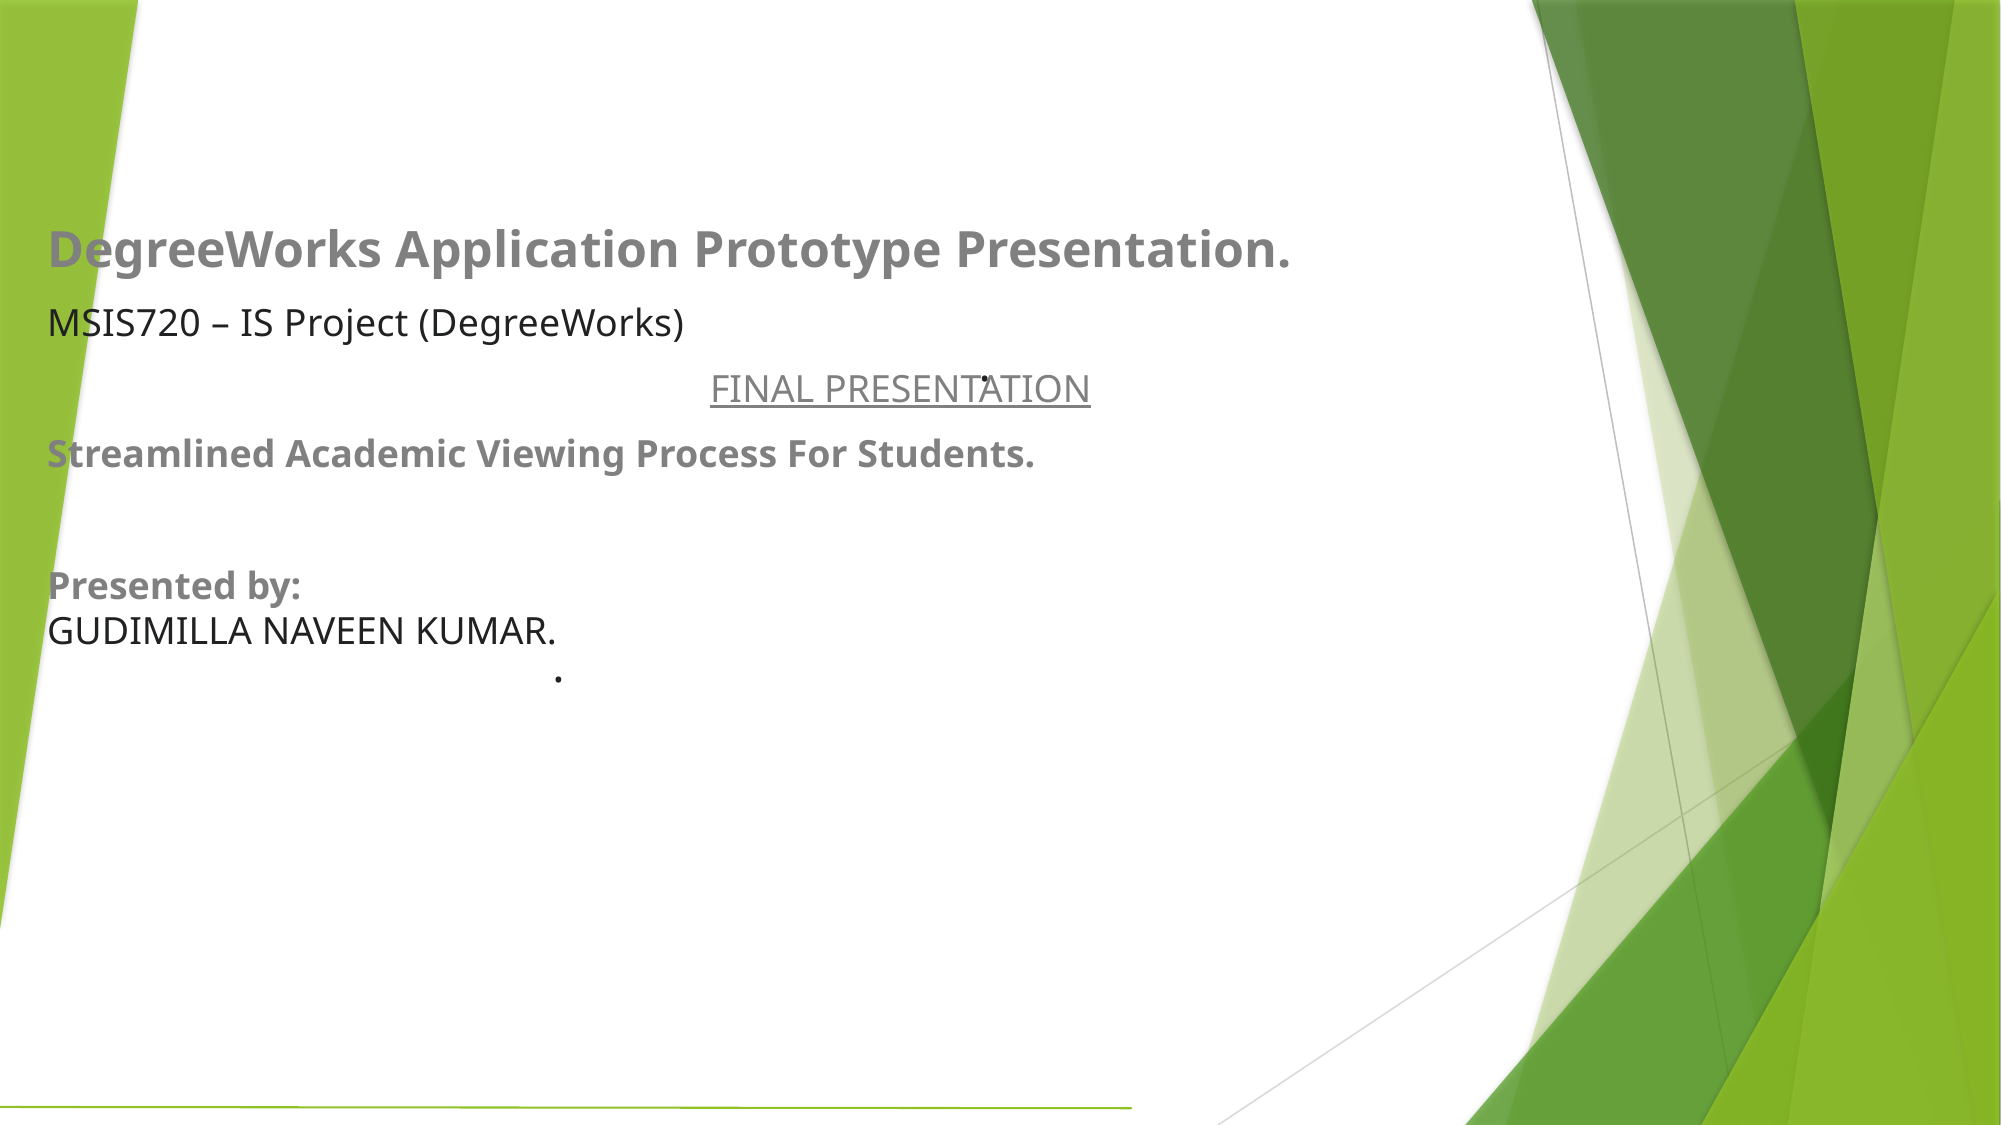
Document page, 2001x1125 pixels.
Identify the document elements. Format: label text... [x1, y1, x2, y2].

subtitle DegreeWorks Application Prototype Presentation. MSIS720 – IS Project (DegreeWorks) FINAL PRESENTATION Streamlined Academic Viewing Process For Students. Presented by: GUDIMILLA NAVEEN KUMAR. [32, 210, 1968, 835]
text_box . [537, 628, 580, 744]
text_box . [963, 327, 1006, 398]
